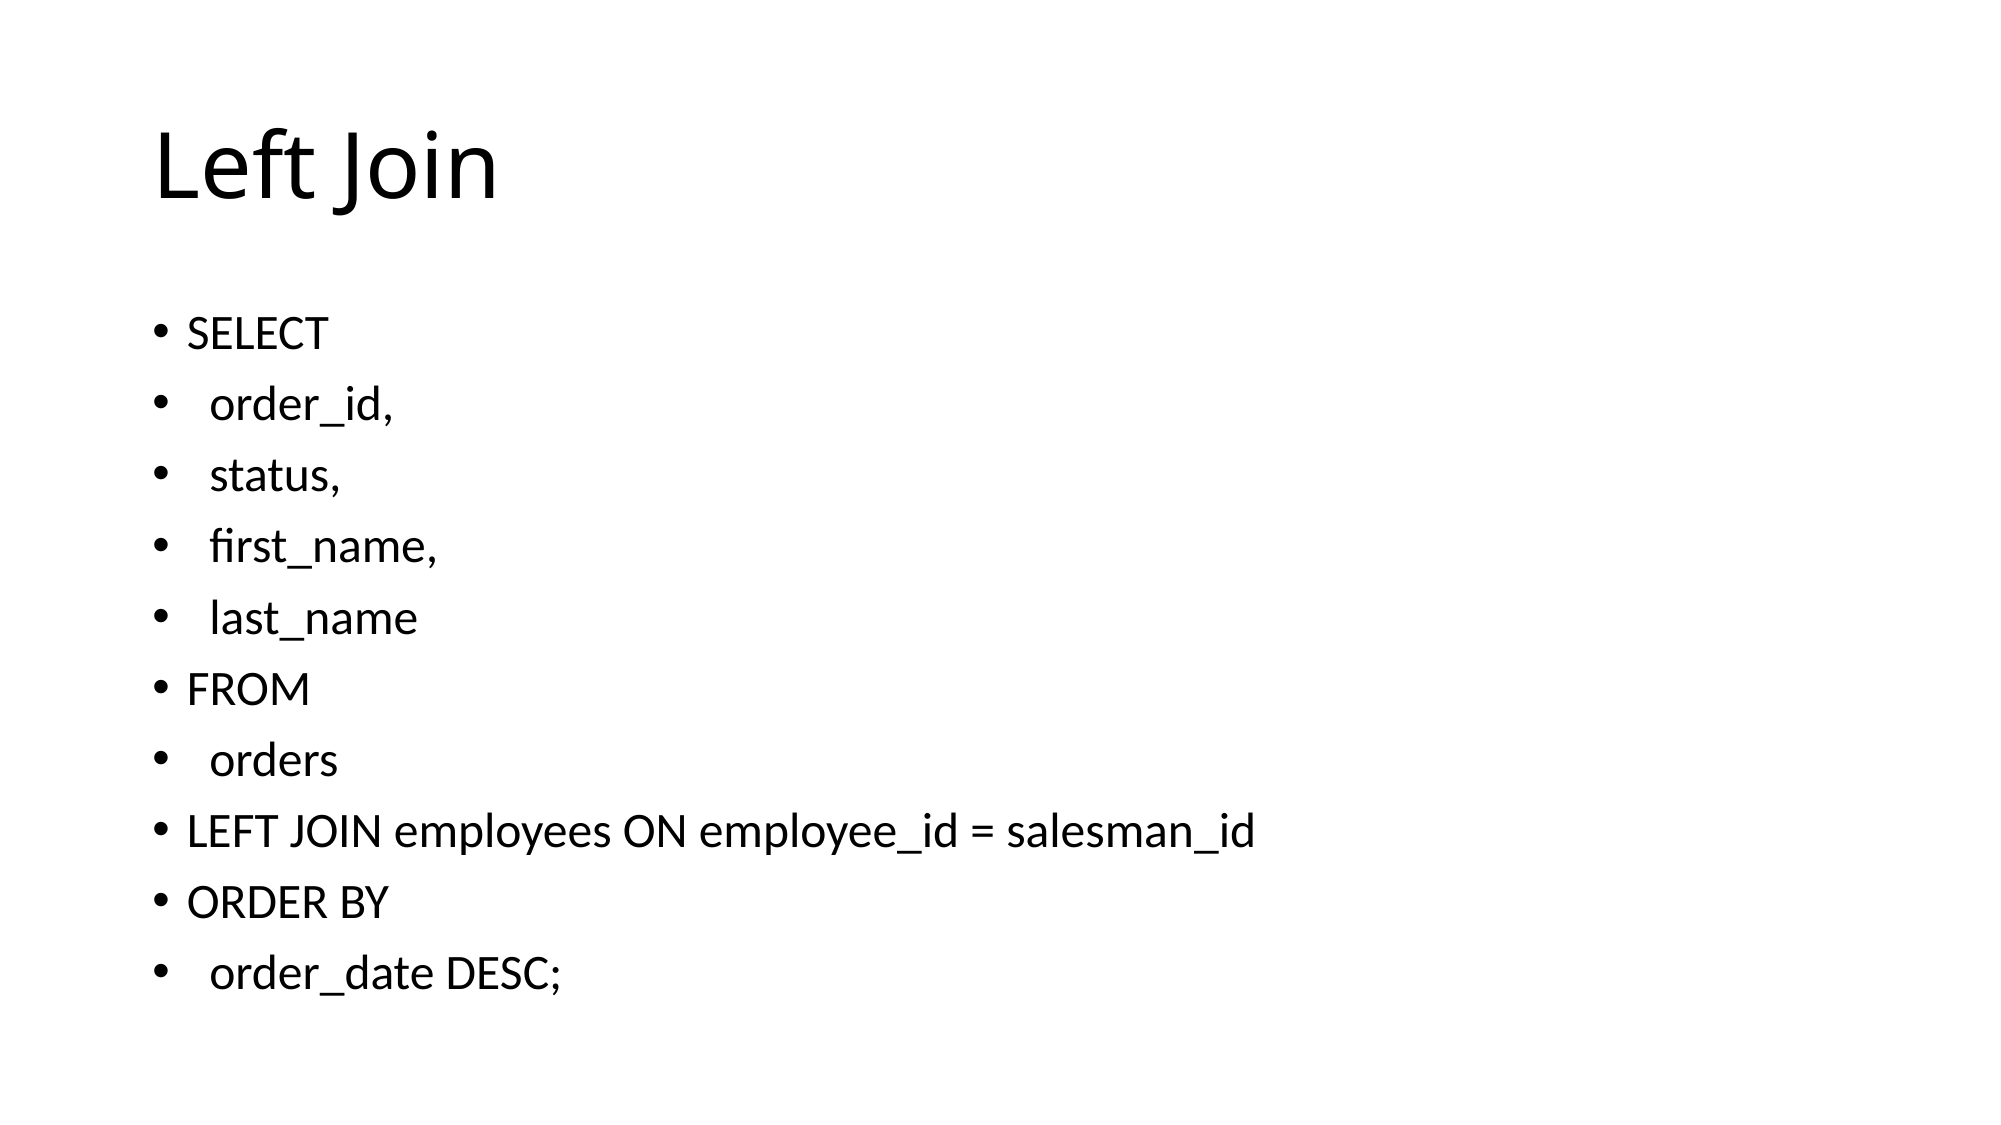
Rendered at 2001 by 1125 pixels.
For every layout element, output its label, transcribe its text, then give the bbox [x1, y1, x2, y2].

title Left Join [137, 59, 1863, 278]
list SELECT order_id, status, first_name, last_name FROM orders LEFT JOIN employees ON employee_id = salesman_id ORDER BY order_date DESC; [137, 299, 1863, 1014]
